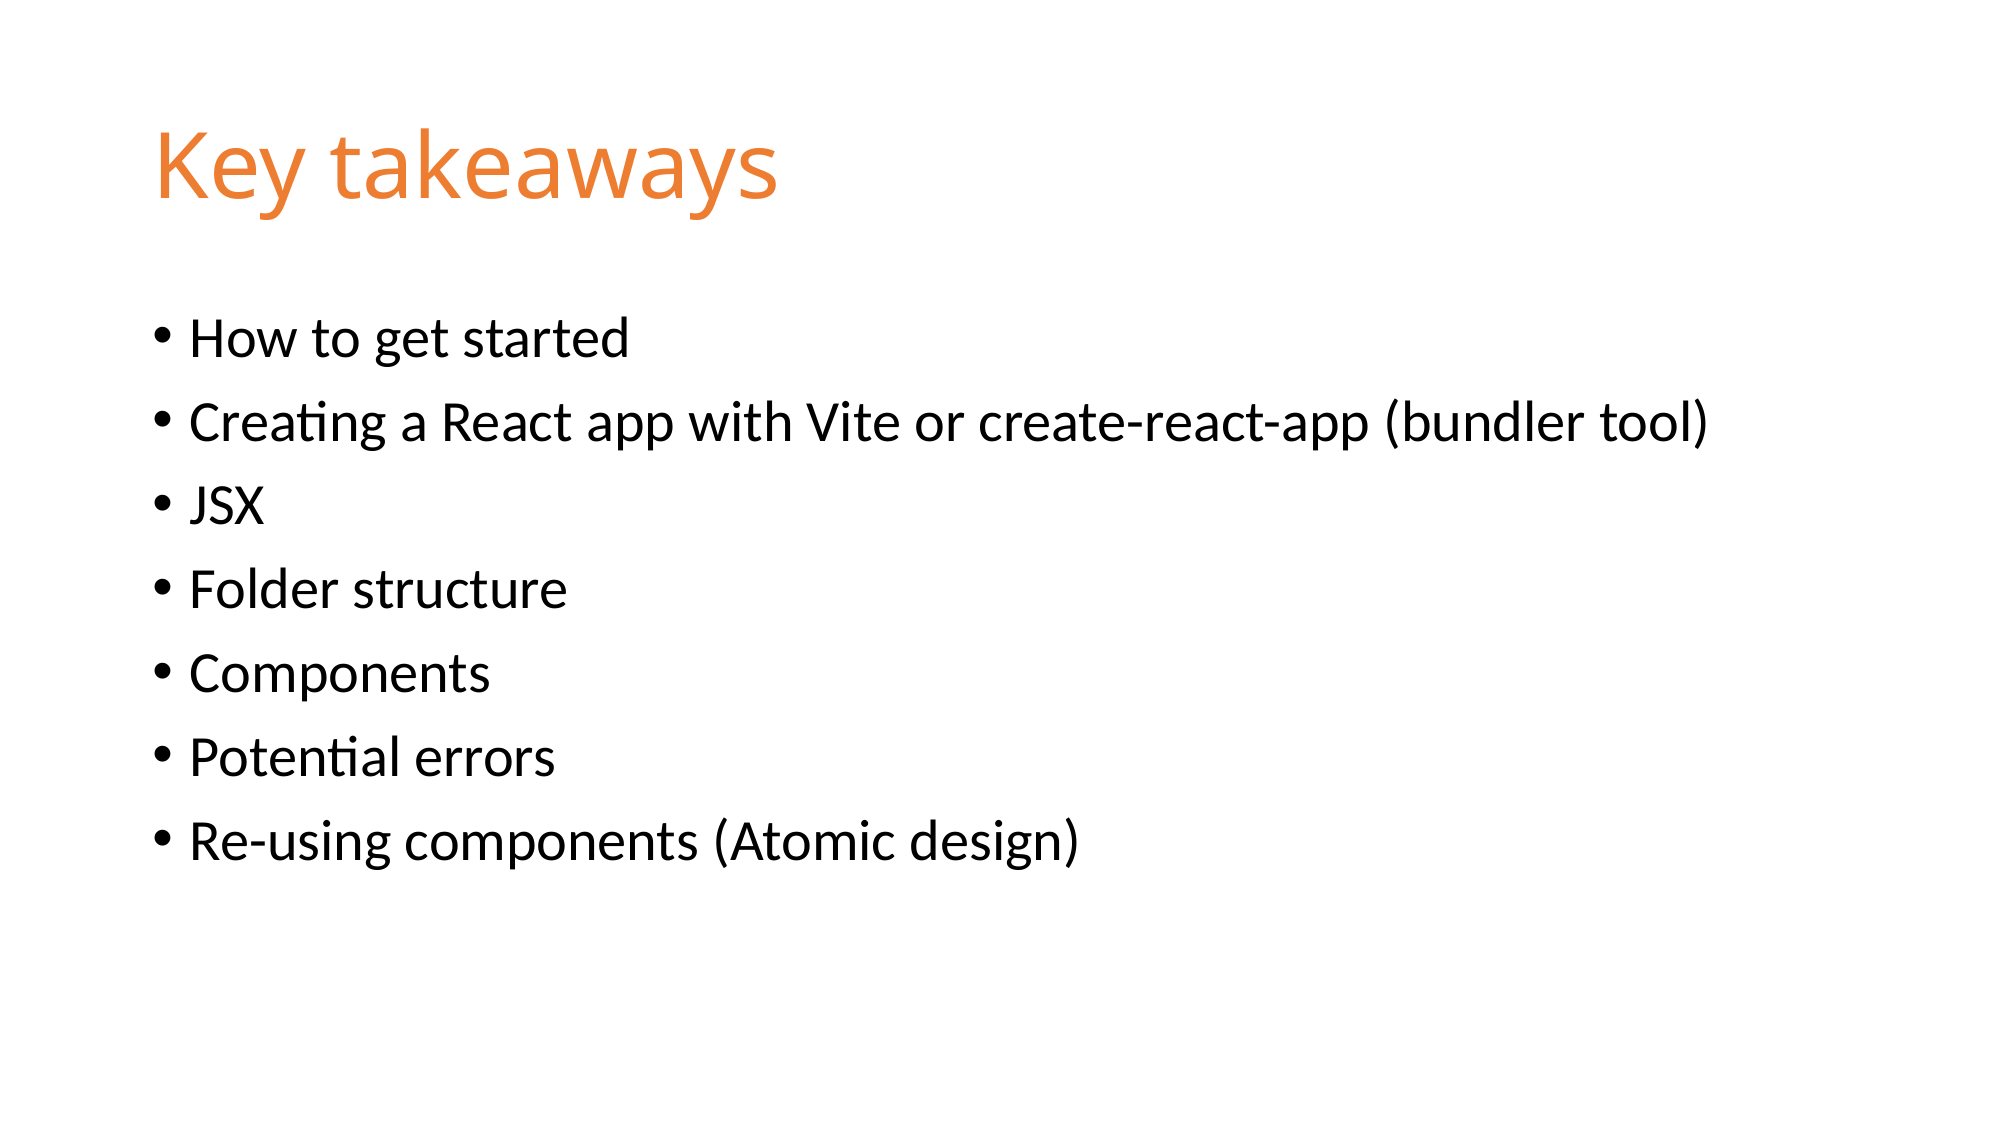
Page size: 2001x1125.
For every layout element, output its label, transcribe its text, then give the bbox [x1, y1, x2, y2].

list How to get started Creating a React app with Vite or create-react-app (bundler tool) JSX Folder structure Components Potential errors Re-using components (Atomic design) [137, 299, 1863, 1014]
title Key takeaways [137, 59, 1863, 278]
